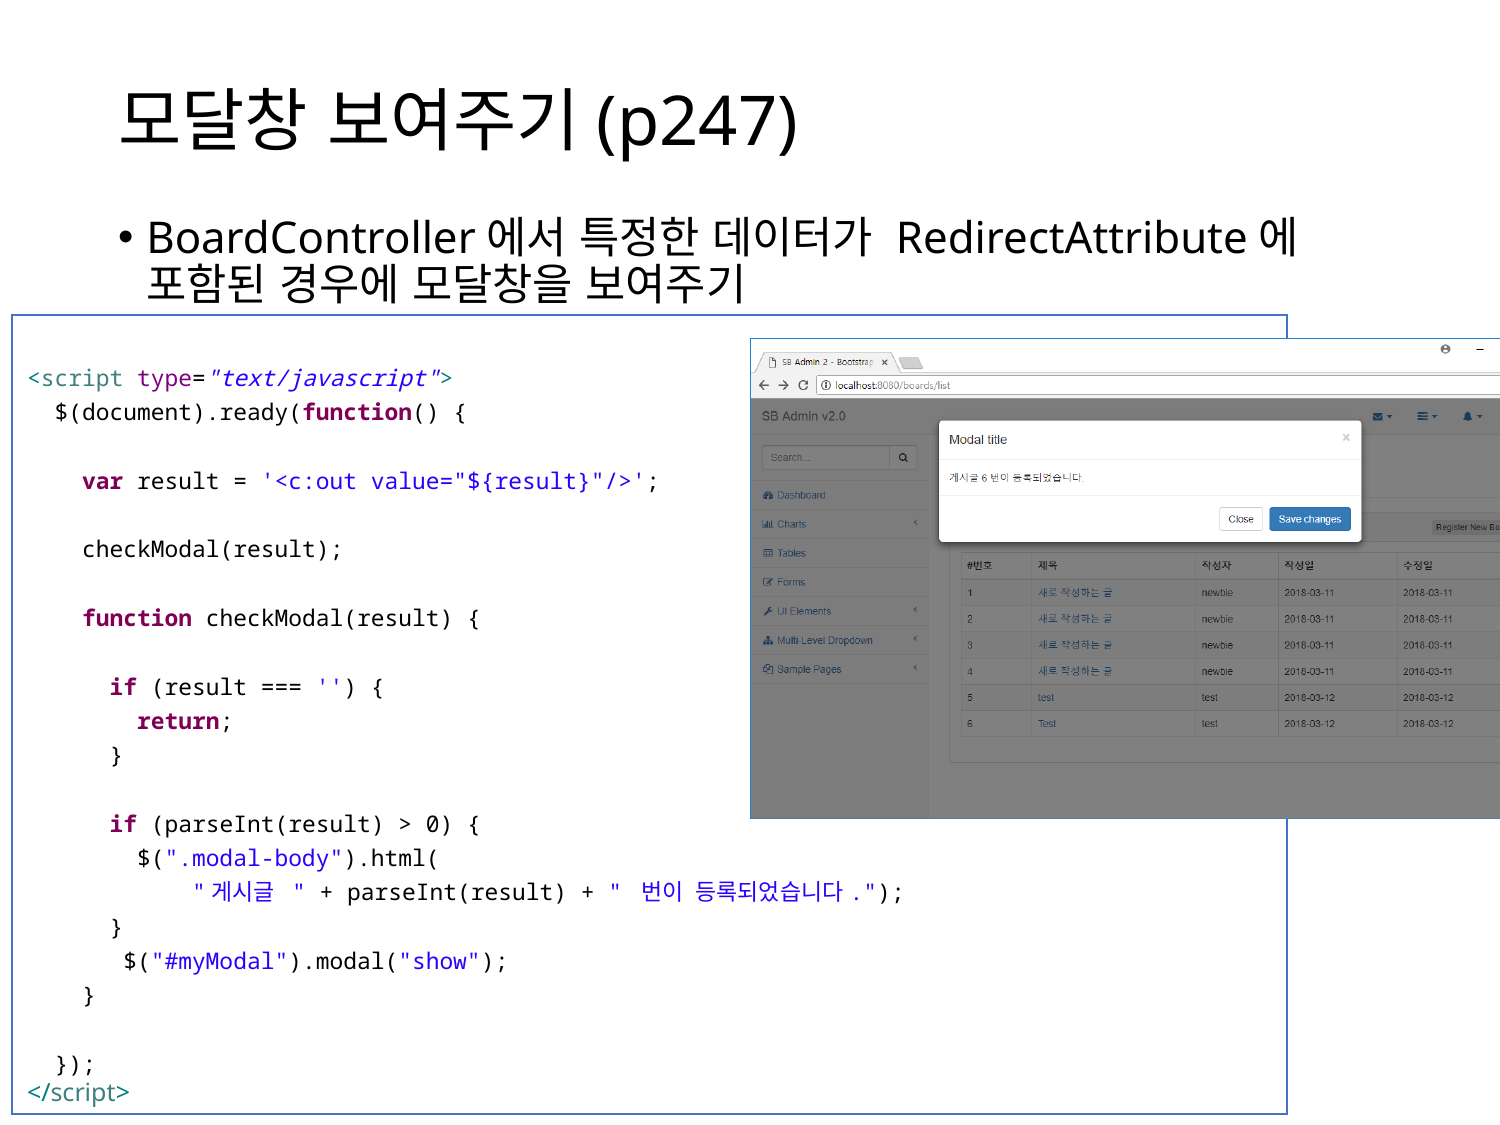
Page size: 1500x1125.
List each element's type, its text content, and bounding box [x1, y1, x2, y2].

list BoardController에서 특정한 데이터가 RedirectAttribute에 포함된 경우에 모달창을 보여주기 [103, 208, 1397, 1014]
title 모달창 보여주기(p247) [103, 59, 1397, 188]
picture [749, 338, 1500, 819]
text_box <script type="text/javascript"> $(document).ready(function() { var result = '<c:out value="${result}"/>'; checkModal(result); function checkModal(result) { if (result === '') { return; } if (parseInt(result) > 0) { $(".modal-body").html( "게시글 " + parseInt(result) + " 번이 등록되었습니다."); } $("#myModal").modal("show"); } }); </script> [11, 314, 1288, 1115]
